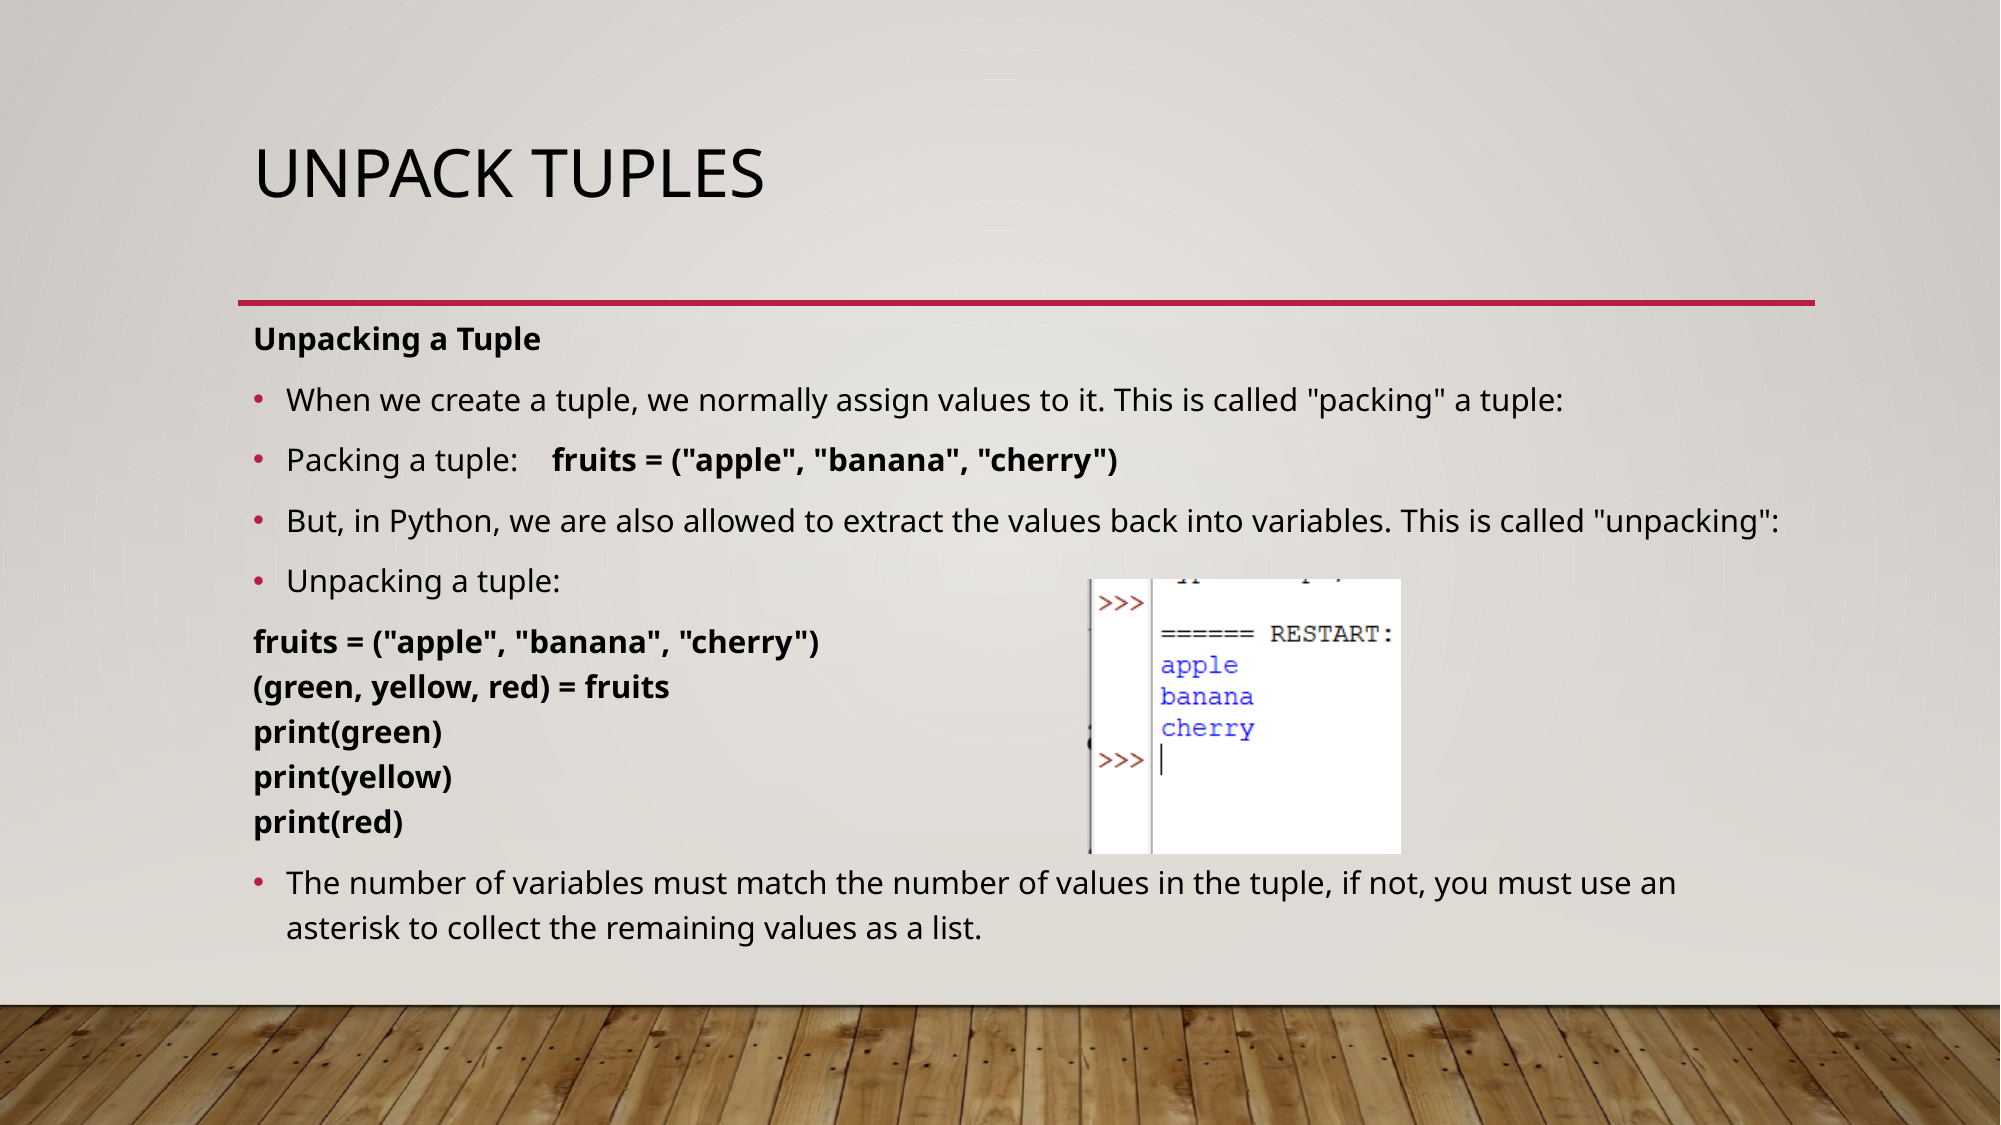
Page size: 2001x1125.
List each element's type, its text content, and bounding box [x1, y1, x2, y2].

picture [1087, 579, 1401, 854]
list Unpacking a Tuple When we create a tuple, we normally assign values to it. This is called "packing" a tuple: Packing a tuple: fruits = ("apple", "banana", "cherry") But, in Python, we are also allowed to extract the values back into variables. This is called "unpacking": Unpacking a tuple: fruits = ("apple", "banana", "cherry") (green, yellow, red) = fruits print(green) print(yellow) print(red) The number of variables must match the number of values in the tuple, if not, you must use an asterisk to collect the remaining values as a list. [238, 304, 1814, 993]
picture [0, 1005, 2000, 1125]
title Unpack Tuples [238, 131, 1814, 304]
